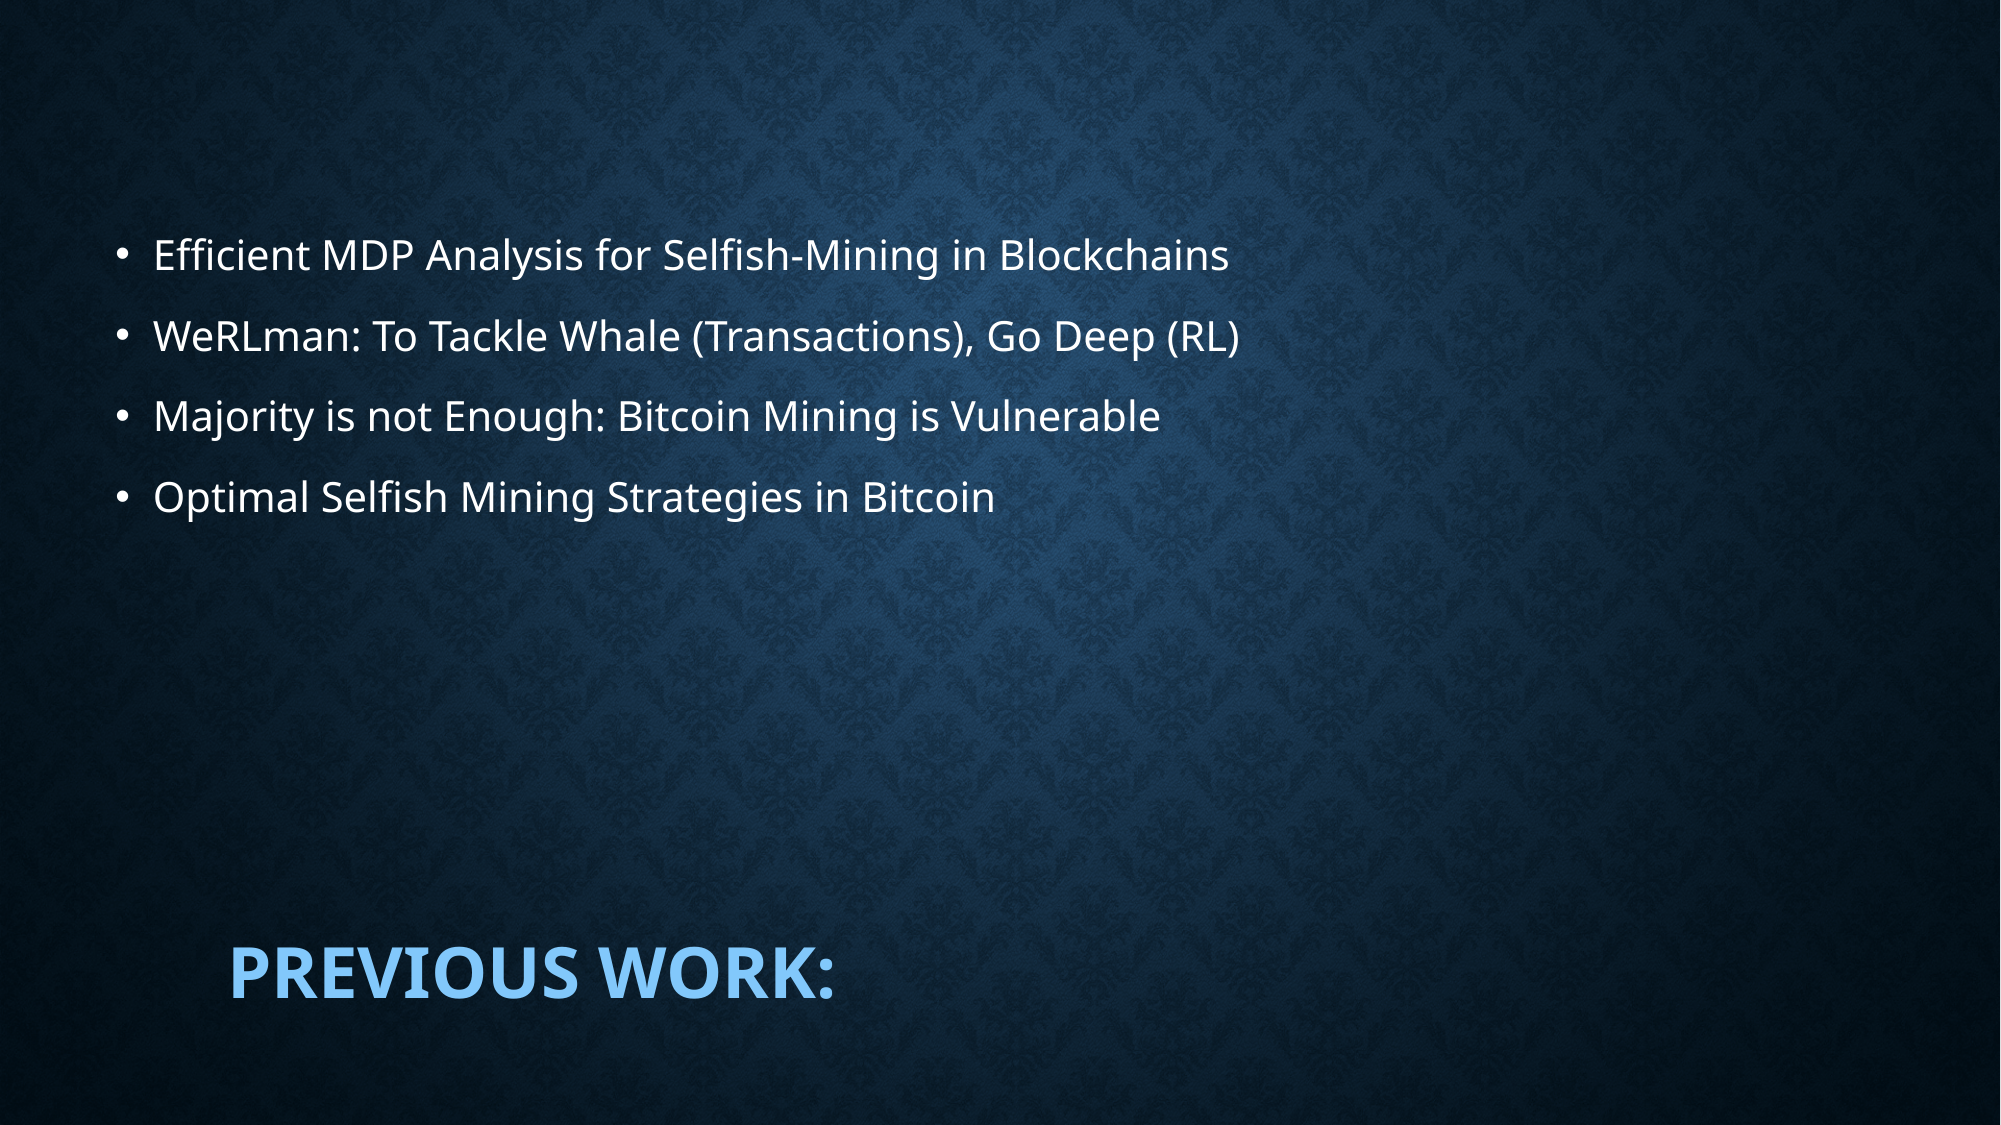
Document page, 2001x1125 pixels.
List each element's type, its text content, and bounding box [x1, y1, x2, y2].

list Efficient MDP Analysis for Selfish-Mining in Blockchains WeRLman: To Tackle Whale (Transactions), Go Deep (RL) Majority is not Enough: Bitcoin Mining is Vulnerable Optimal Selfish Mining Strategies in Bitcoin [100, 210, 1799, 606]
title Previous work: [52, 897, 1012, 1055]
